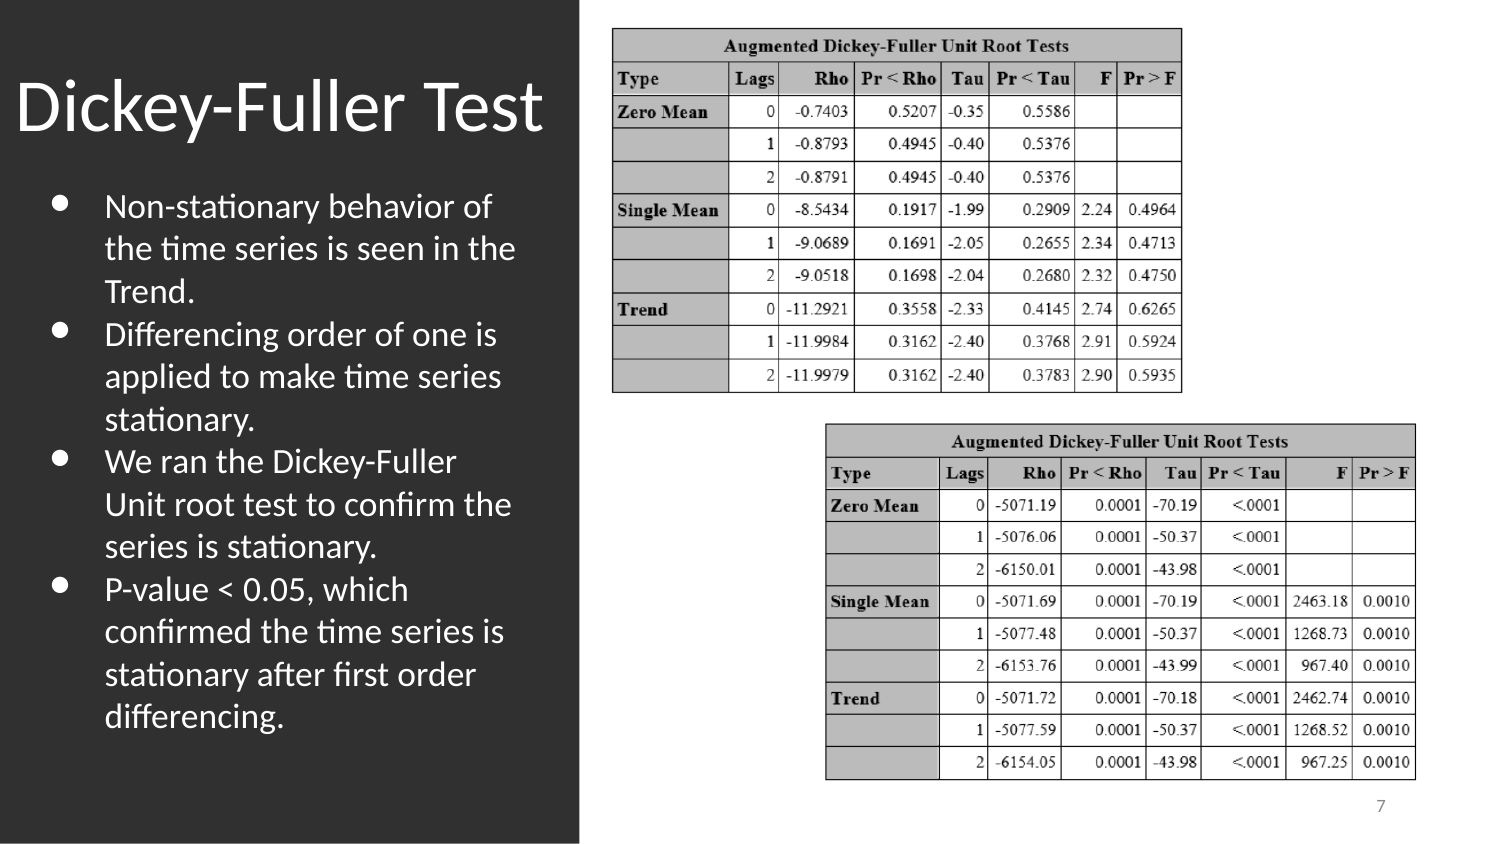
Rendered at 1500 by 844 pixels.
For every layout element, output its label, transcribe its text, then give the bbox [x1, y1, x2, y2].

text_box Non-stationary behavior of the time series is seen in the Trend. Differencing order of one is applied to make time series stationary. We ran the Dickey-Fuller Unit root test to confirm the series is stationary. P-value < 0.05, which confirmed the time series is stationary after first order differencing. [14, 167, 541, 751]
text_box Dickey-Fuller Test [4, 47, 584, 156]
slide_number ‹#› [1059, 791, 1397, 827]
picture [821, 421, 1417, 783]
picture [608, 24, 1184, 398]
text_box [0, 0, 580, 844]
